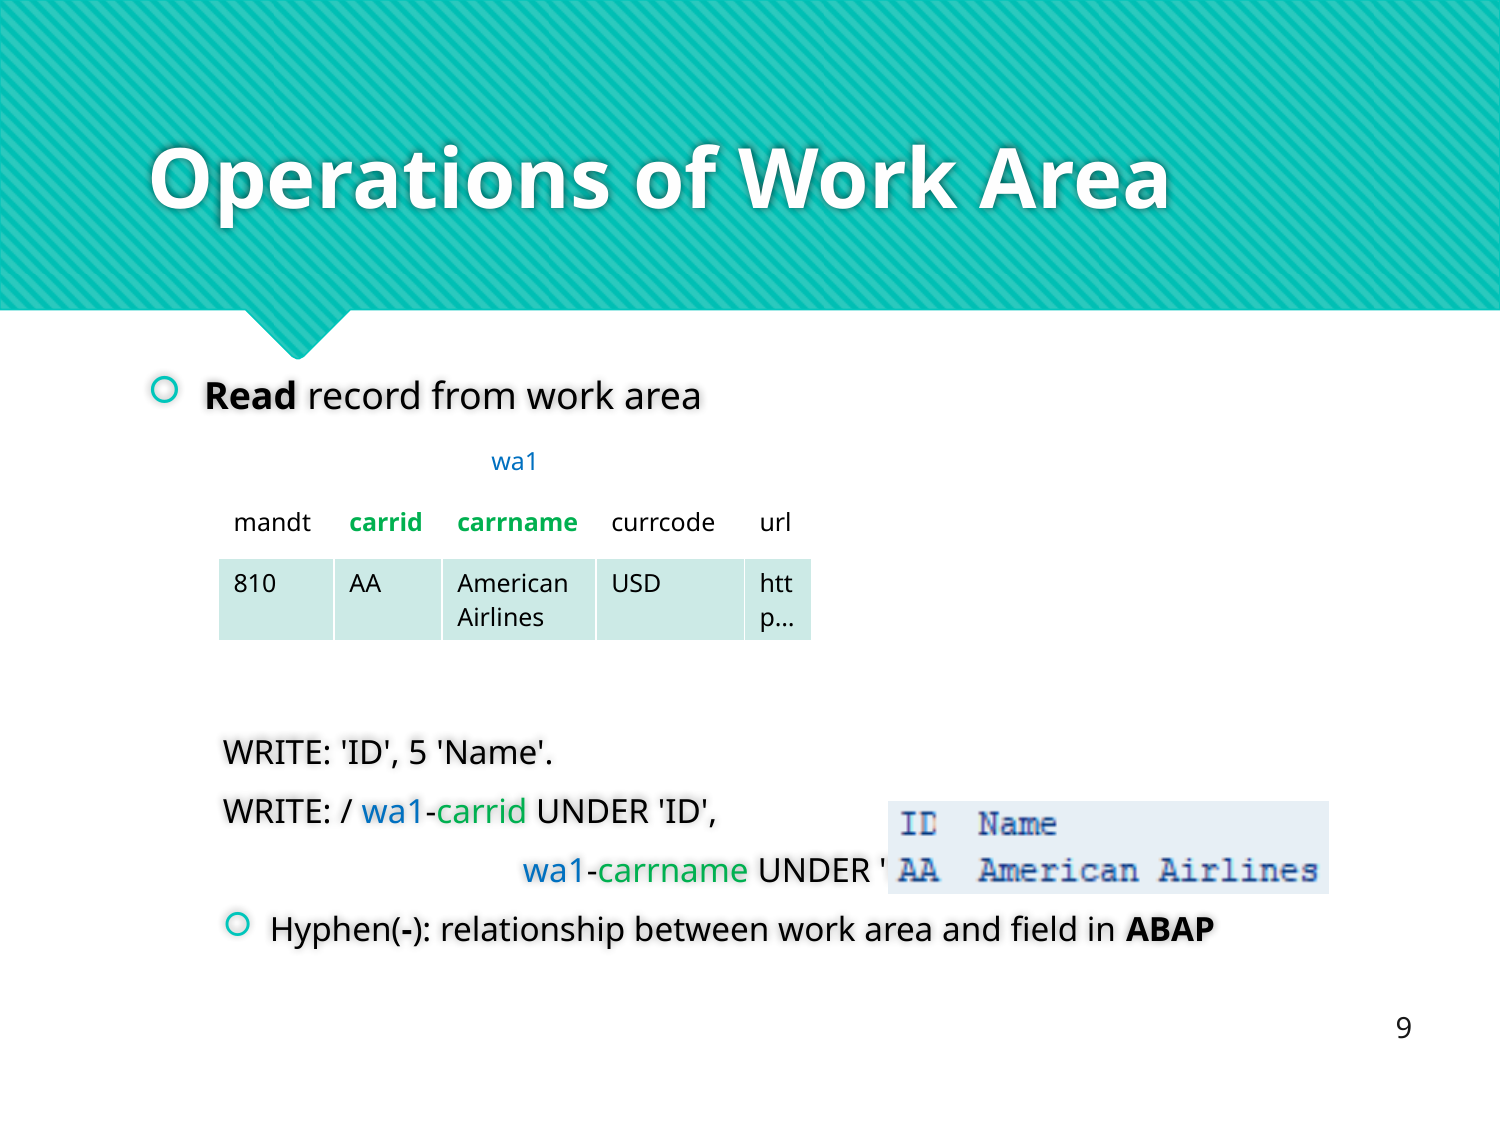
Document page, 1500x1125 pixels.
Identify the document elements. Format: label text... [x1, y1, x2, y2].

picture [888, 801, 1329, 894]
table_cell carrid [335, 498, 441, 557]
table_cell http… [745, 559, 811, 640]
table_cell currcode [597, 498, 744, 557]
table_cell 810 [219, 559, 333, 640]
table_cell mandt [219, 498, 333, 557]
table_cell carrname [443, 498, 595, 557]
table_cell American Airlines [443, 559, 595, 640]
list Read record from work area ﻿WRITE: 'ID', 5 'Name'. WRITE: / wa1-carrid UNDER 'ID', wa1-carrname UNDER 'Name'. Hyphen(-): relationship between work area and field in ABAP [132, 364, 1368, 1083]
table_cell AA [335, 559, 441, 640]
table_header wa1 [219, 437, 811, 496]
table_cell url [745, 498, 811, 557]
table_cell USD [597, 559, 744, 640]
slide_number 9 [1296, 970, 1428, 1051]
title Operations of Work Area [132, 73, 1368, 233]
